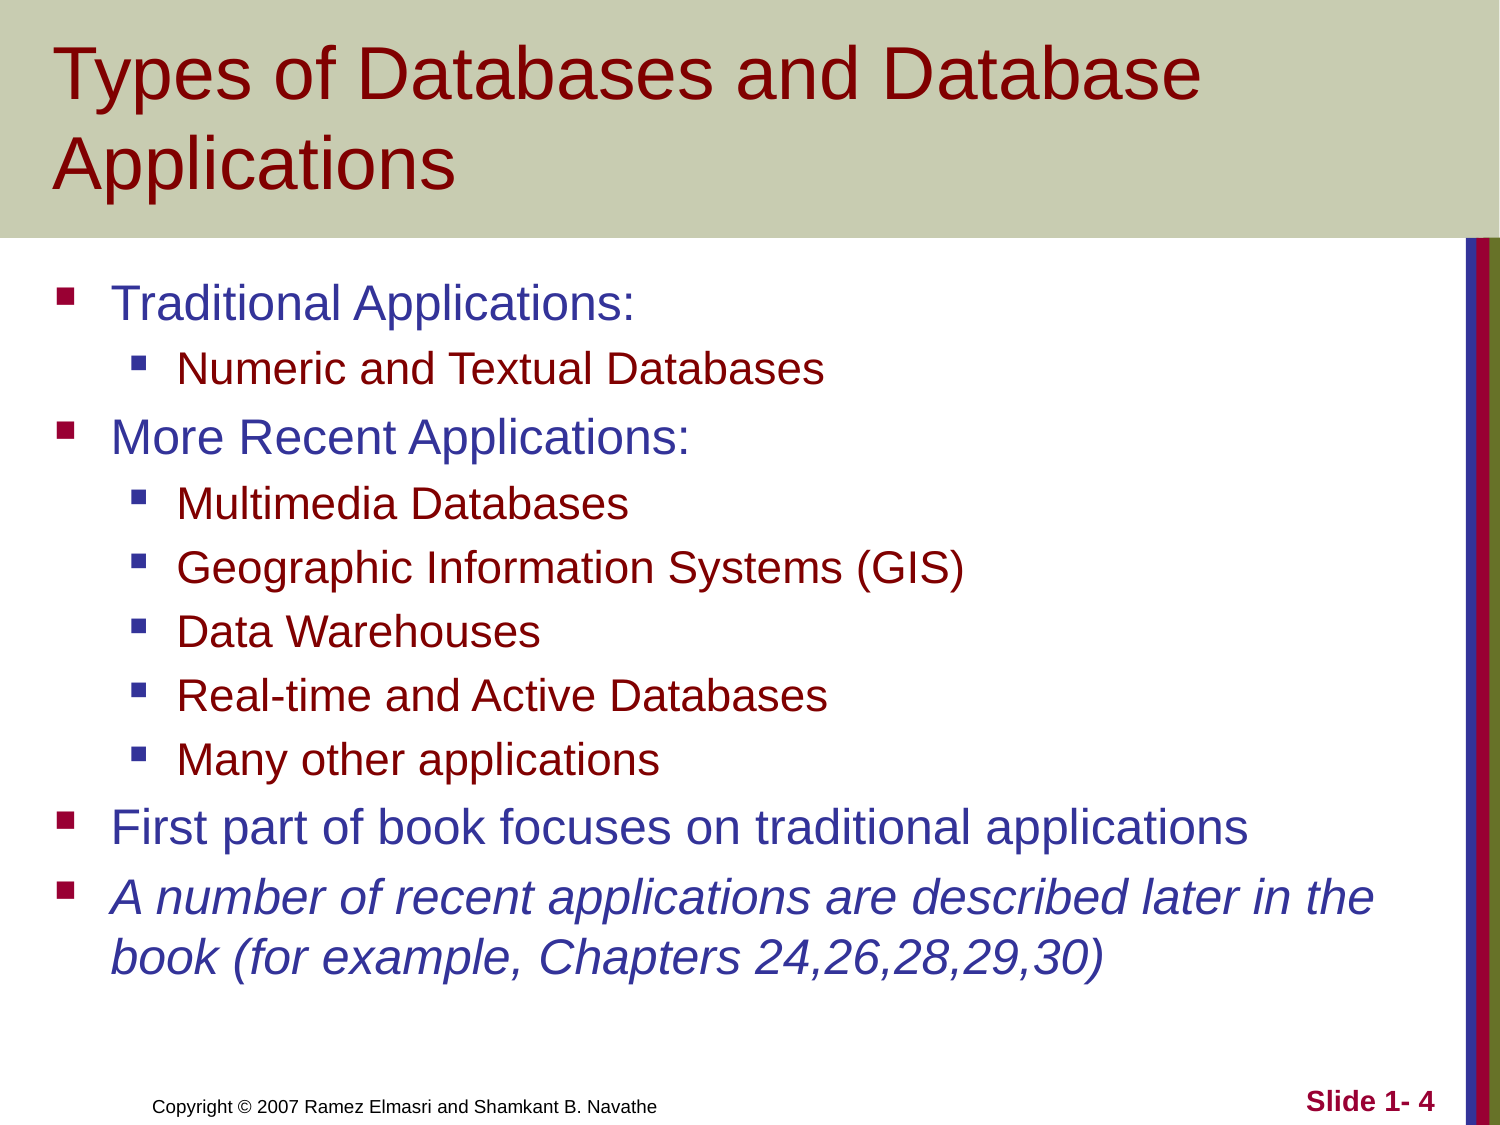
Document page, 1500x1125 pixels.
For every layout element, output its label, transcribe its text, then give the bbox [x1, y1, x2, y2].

title Types of Databases and Database Applications [37, 49, 1317, 213]
list Traditional Applications: Numeric and Textual Databases More Recent Applications: Multimedia Databases Geographic Information Systems (GIS) Data Warehouses Real-time and Active Databases Many other applications First part of book focuses on traditional applications A number of recent applications are described later in the book (for example, Chapters 24,26,28,29,30) [39, 262, 1400, 1013]
slide_number Slide 1- 4 [1137, 1050, 1450, 1125]
